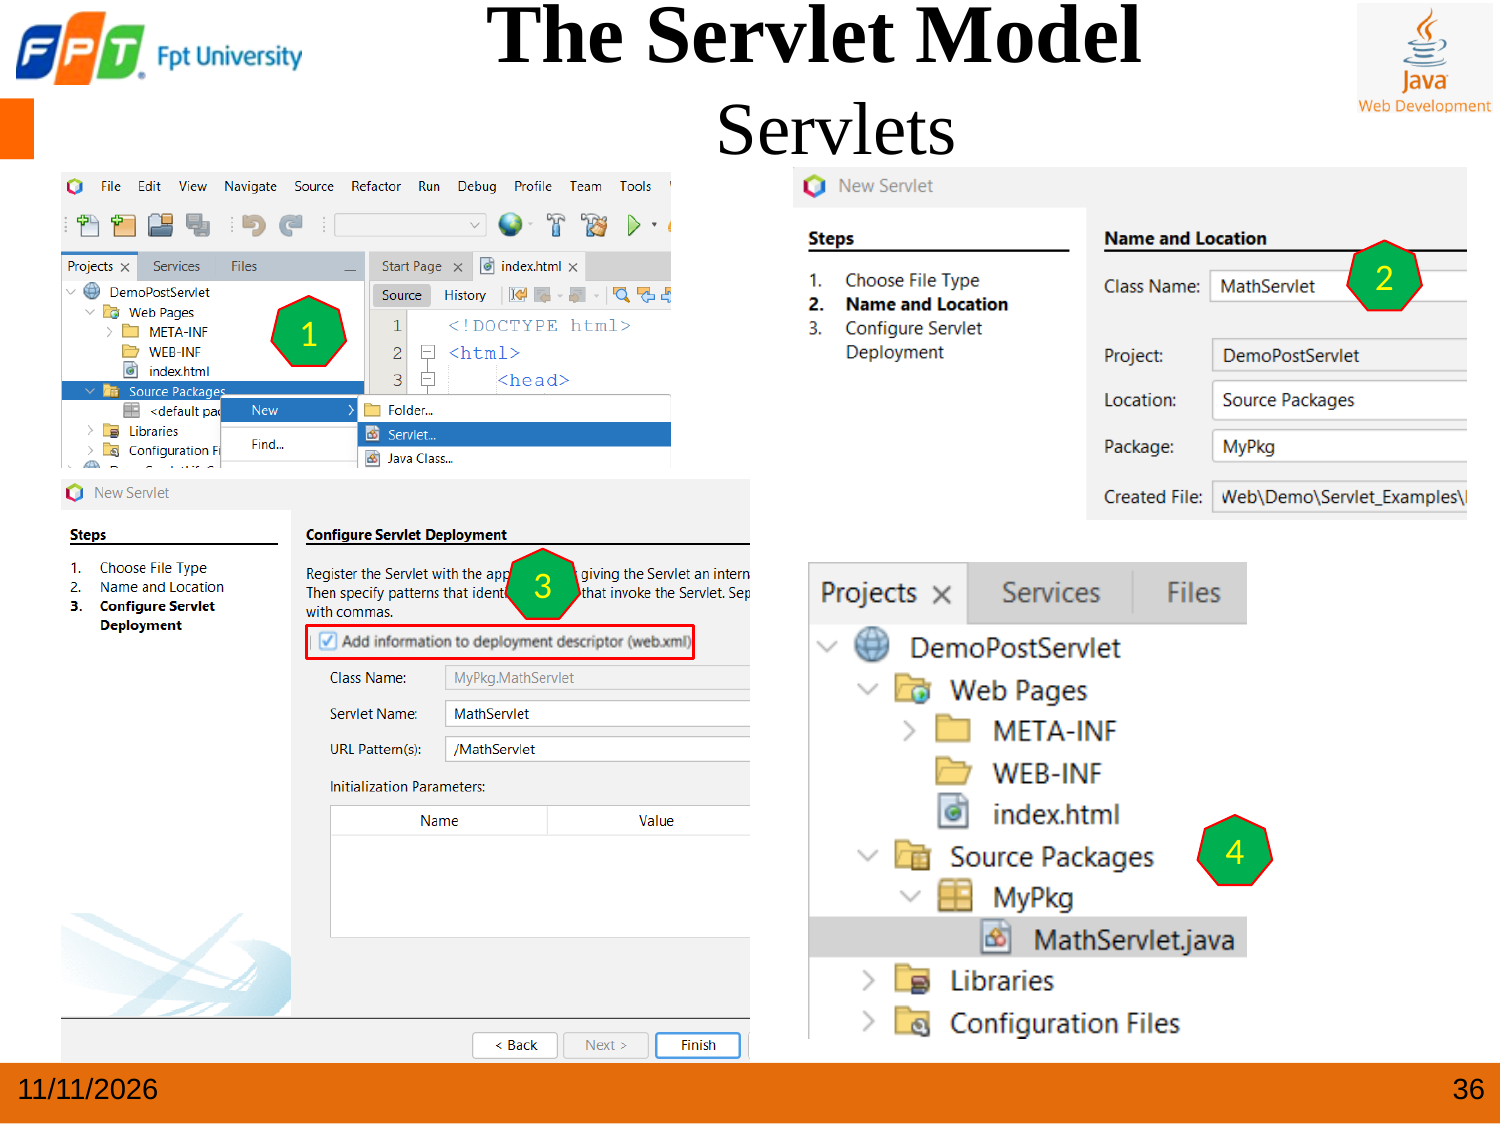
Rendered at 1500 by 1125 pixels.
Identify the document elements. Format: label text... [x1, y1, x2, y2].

slide_number 36 [1050, 1063, 1500, 1124]
picture [808, 562, 1247, 1040]
picture [792, 167, 1467, 521]
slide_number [2, 1063, 231, 1123]
picture [16, 11, 149, 85]
text_box 4 [1252, 820, 1275, 887]
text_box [60, 478, 751, 1064]
text_box The Servlet Model Servlets [149, 0, 1500, 168]
picture [60, 172, 671, 469]
